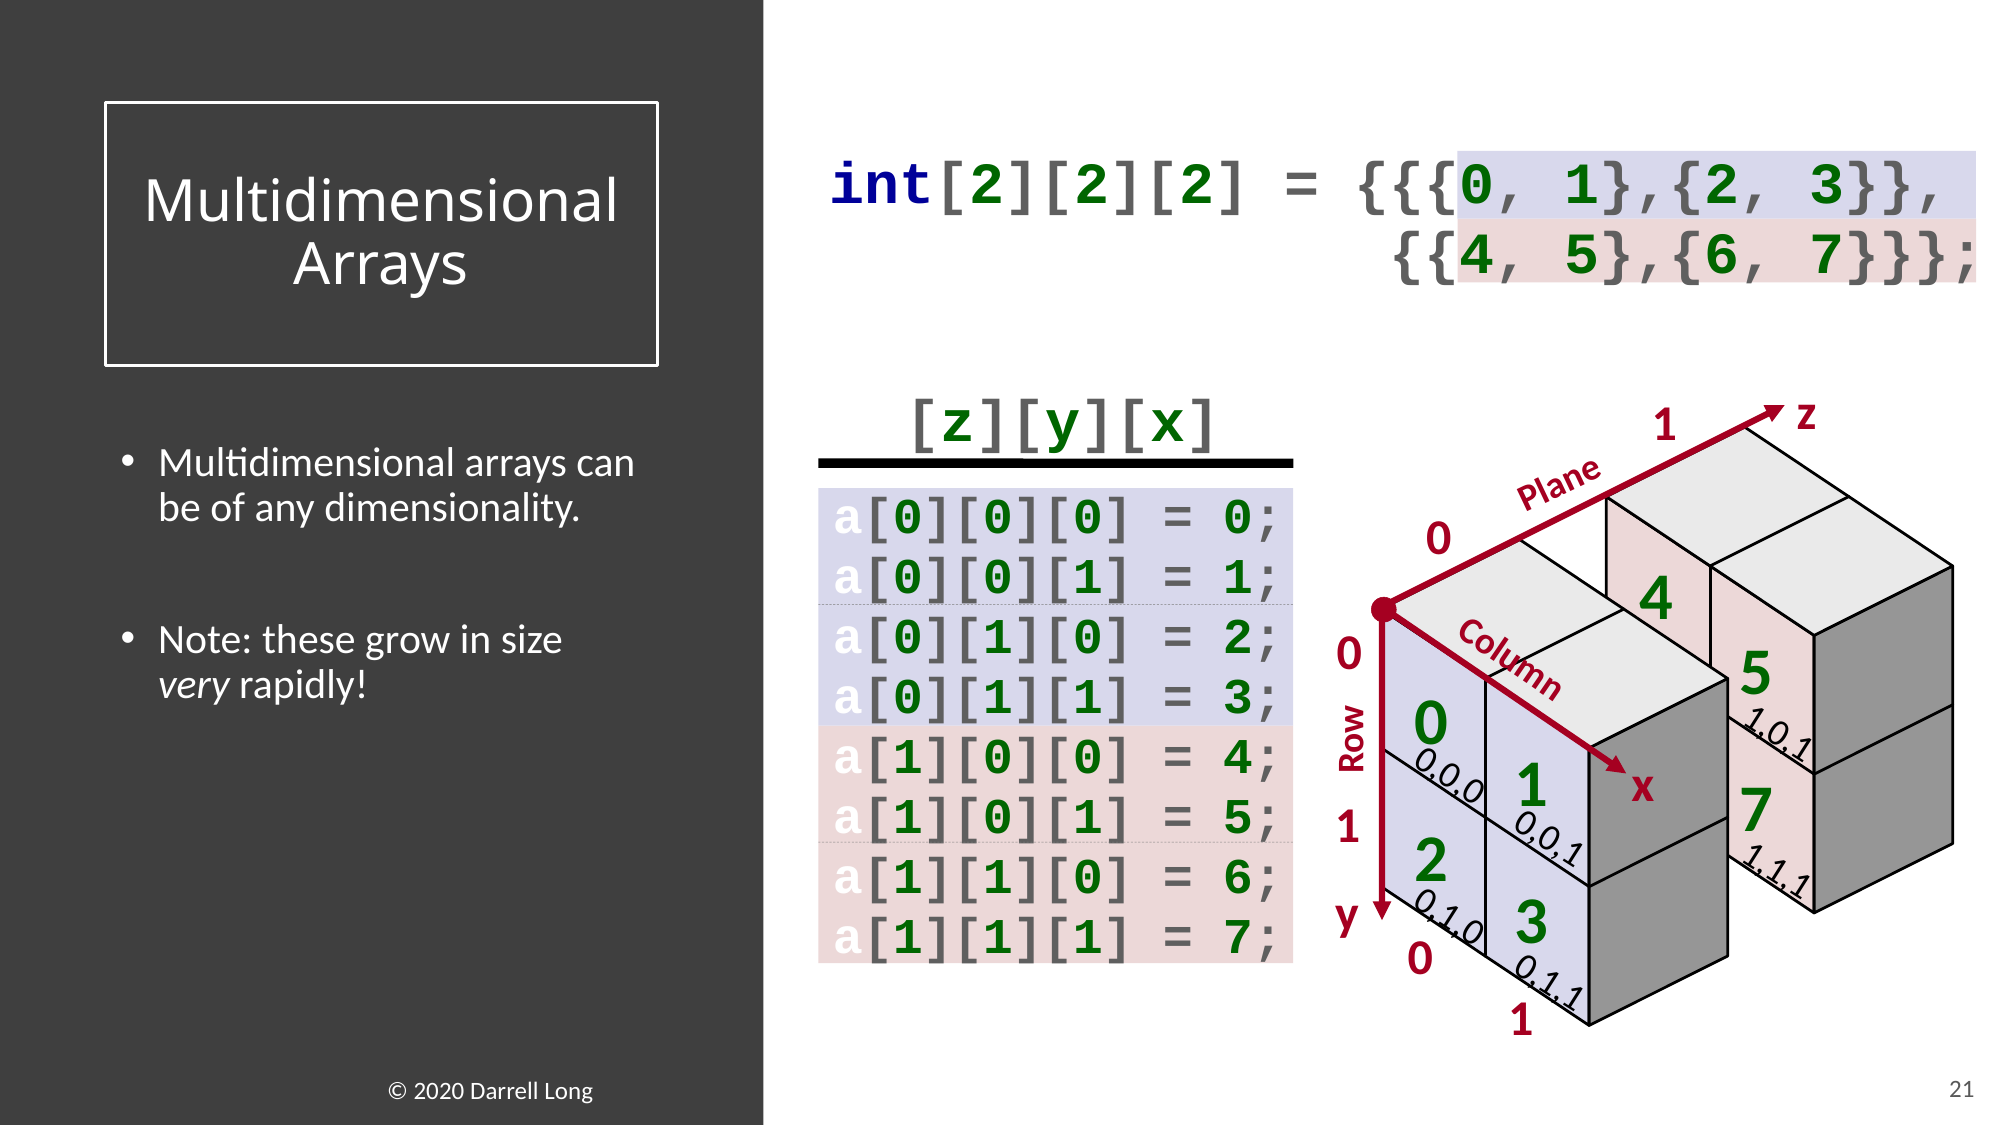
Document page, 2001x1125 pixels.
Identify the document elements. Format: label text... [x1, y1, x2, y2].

slide_number 21 [1539, 1058, 1990, 1118]
footer © 2020 Darrell Long [588, 1059, 828, 1119]
list Multidimensional arrays can be of any dimensionality. Note: these grow in size very rapidly! [105, 432, 658, 994]
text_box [1318, 372, 1960, 1054]
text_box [780, 375, 1298, 970]
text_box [810, 137, 2000, 326]
title Multidimensional Arrays [105, 102, 658, 366]
text_box [0, 0, 764, 1125]
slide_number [137, 1059, 588, 1120]
